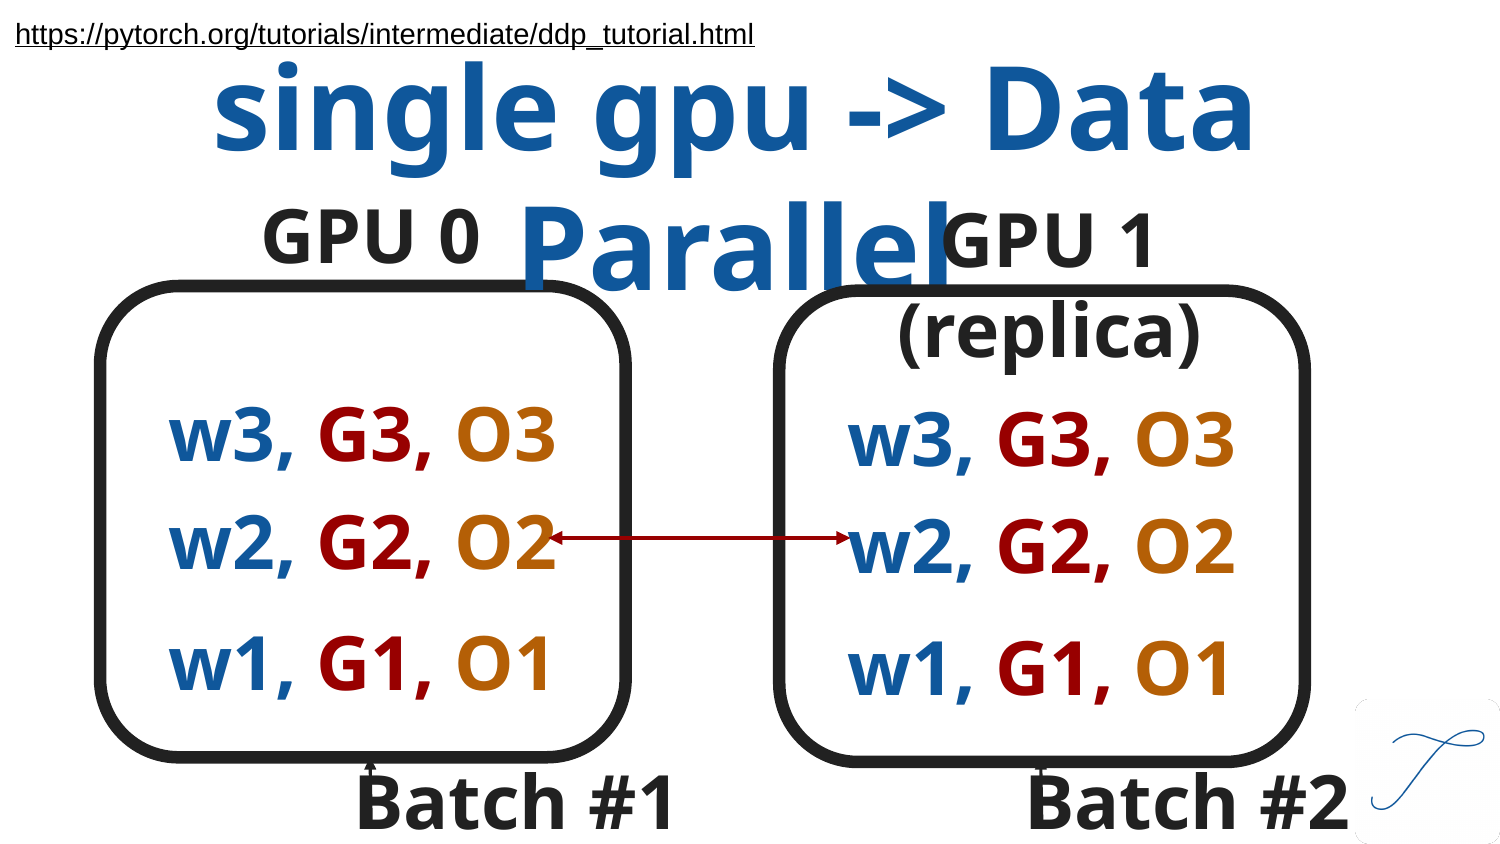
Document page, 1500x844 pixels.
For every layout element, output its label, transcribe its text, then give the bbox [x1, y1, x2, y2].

text_box w1, G1, O1 [796, 605, 1289, 726]
text_box Batch #2 [941, 739, 1350, 844]
text_box [779, 335, 1305, 762]
text_box [779, 312, 803, 536]
text_box GPU 0 [124, 173, 617, 293]
text_box [100, 293, 626, 758]
title single gpu -> Data Parallel [89, 18, 1383, 145]
text_box Batch #1 [270, 739, 763, 844]
picture [1355, 699, 1500, 844]
text_box w3, G3, O3 [796, 376, 1289, 497]
text_box w2, G2, O2 [796, 497, 1289, 604]
text_box https://pytorch.org/tutorials/intermediate/ddp_tutorial.html [0, 0, 796, 65]
text_box w2, G2, O2 [116, 492, 609, 600]
text_box w3, G3, O3 [116, 371, 609, 492]
text_box w1, G1, O1 [116, 600, 609, 721]
text_box GPU 1 (replica) [803, 177, 1297, 388]
